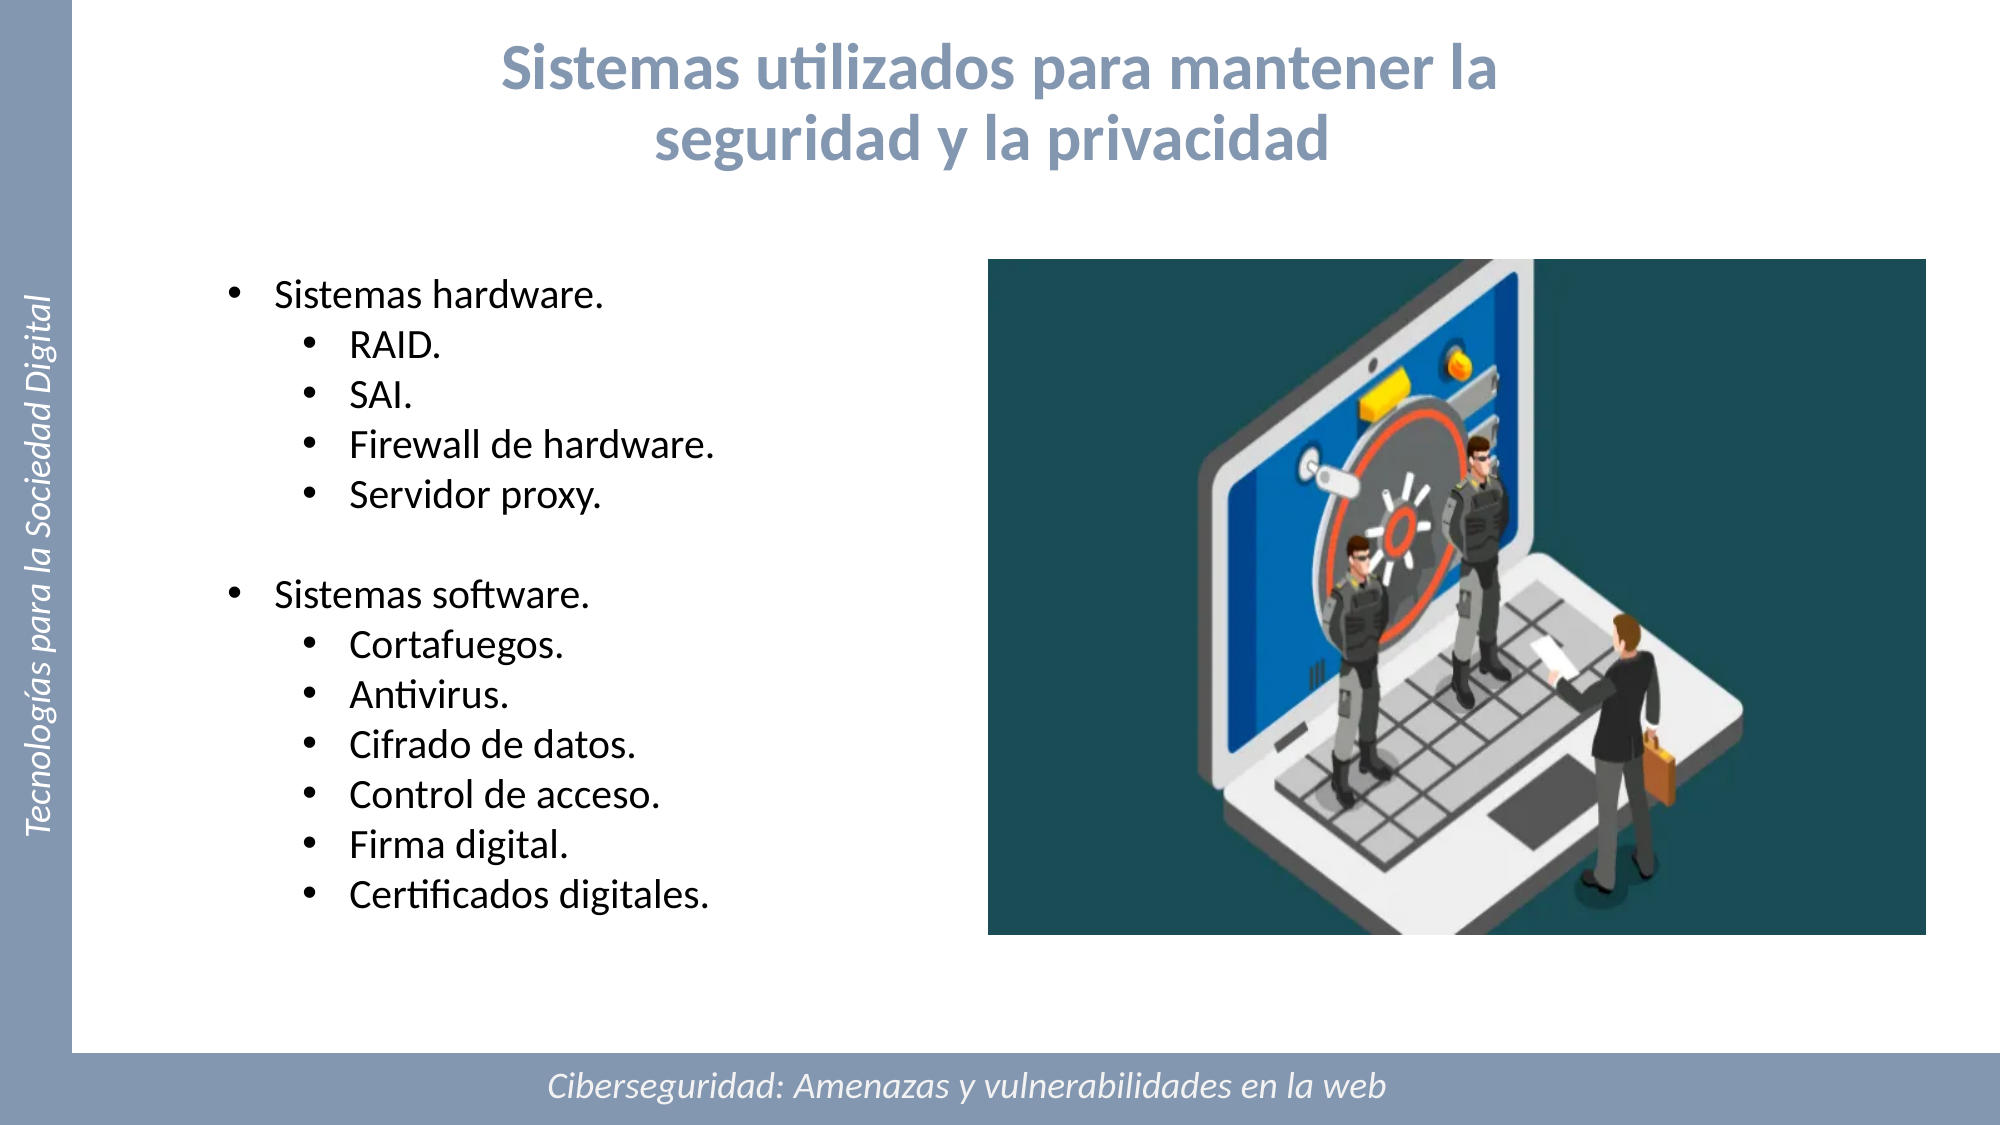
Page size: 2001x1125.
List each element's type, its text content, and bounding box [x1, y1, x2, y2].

title Sistemas utilizados para mantener la seguridad y la privacidad [389, 24, 1611, 183]
text_box Tecnologías para la Sociedad Digital [5, 110, 65, 854]
text_box Sistemas hardware. RAID. SAI. Firewall de hardware. Servidor proxy. Sistemas software. Cortafuegos. Antivirus. Cifrado de datos. Control de acceso. Firma digital. Certificados digitales. [212, 259, 858, 925]
text_box [72, 1053, 2000, 1125]
text_box Ciberseguridad: Amenazas y vulnerabilidades en la web [532, 1054, 1420, 1114]
picture [988, 259, 1926, 935]
text_box [0, 0, 72, 1125]
